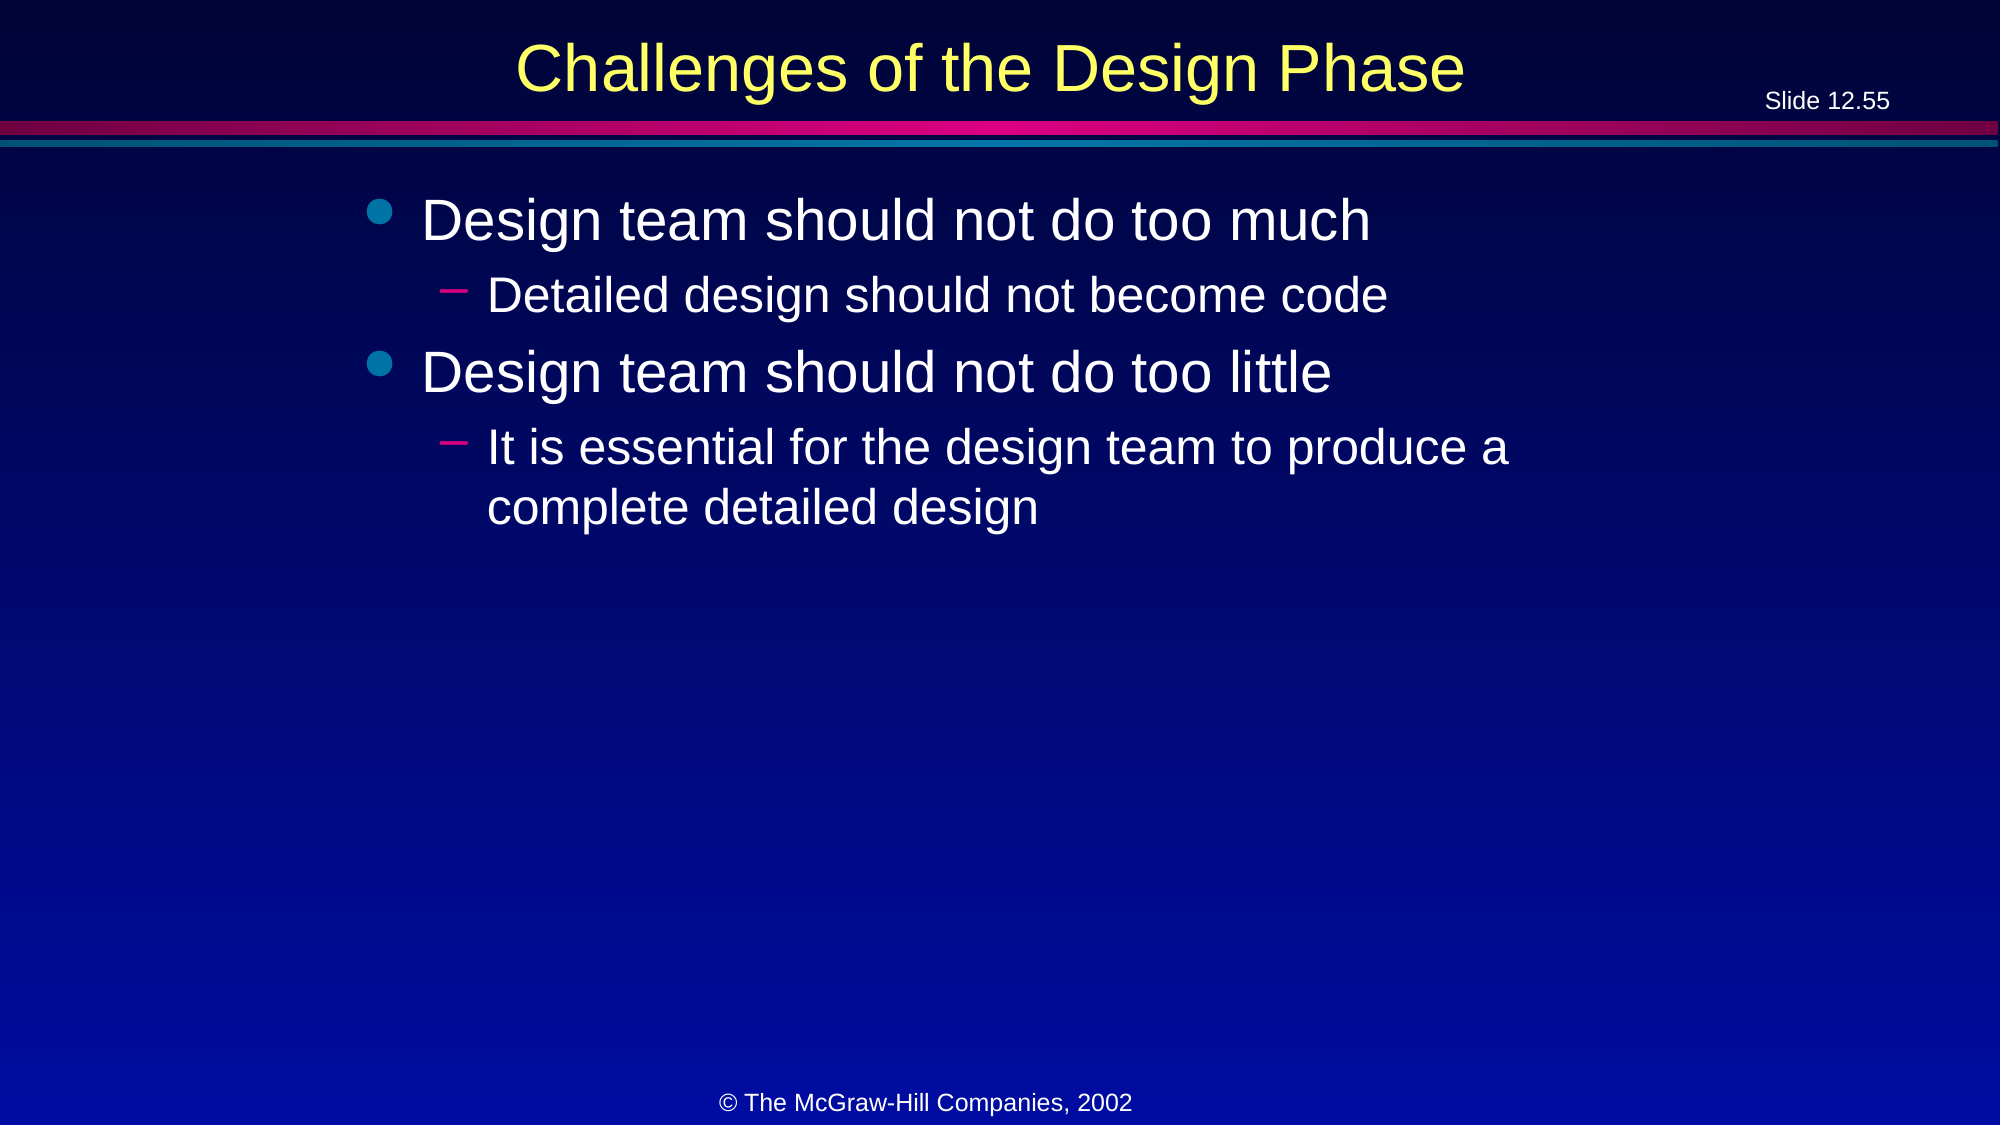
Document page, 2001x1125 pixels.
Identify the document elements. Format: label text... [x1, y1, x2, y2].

list Design team should not do too much Detailed design should not become code Design team should not do too little It is essential for the design team to produce a complete detailed design [350, 175, 1688, 675]
title Challenges of the Design Phase [0, 37, 1984, 113]
